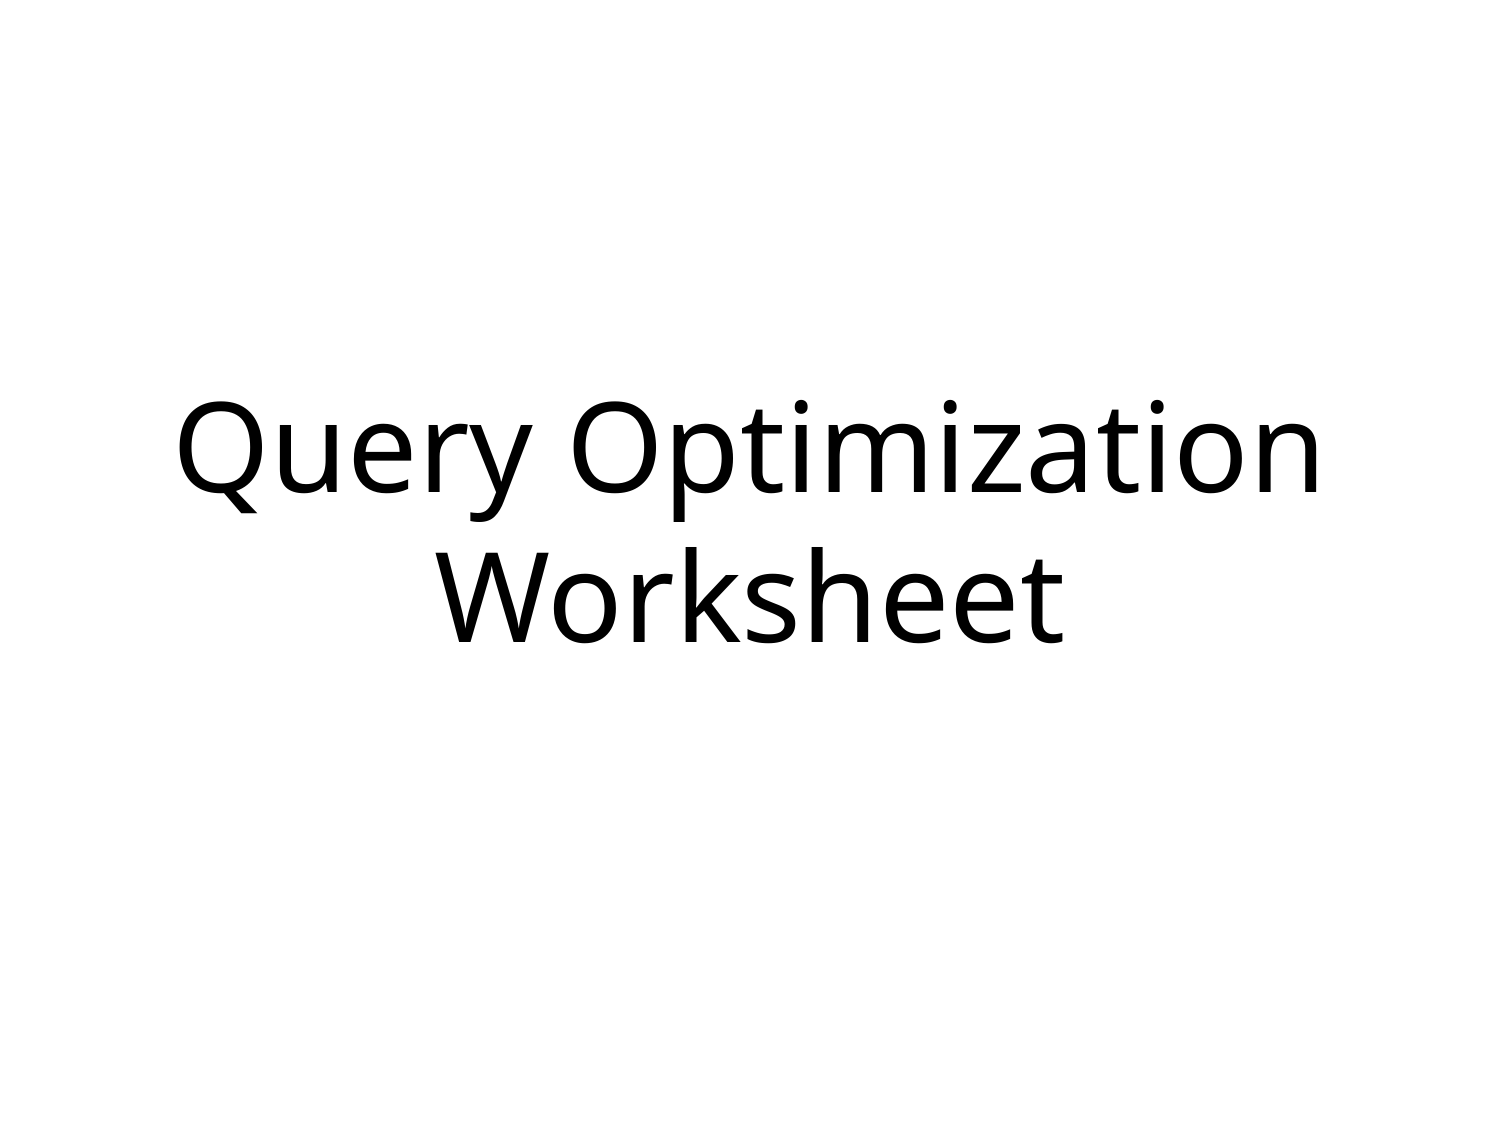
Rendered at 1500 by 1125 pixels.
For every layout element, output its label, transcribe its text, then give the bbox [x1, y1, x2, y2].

title Query Optimization Worksheet [0, 349, 1500, 687]
